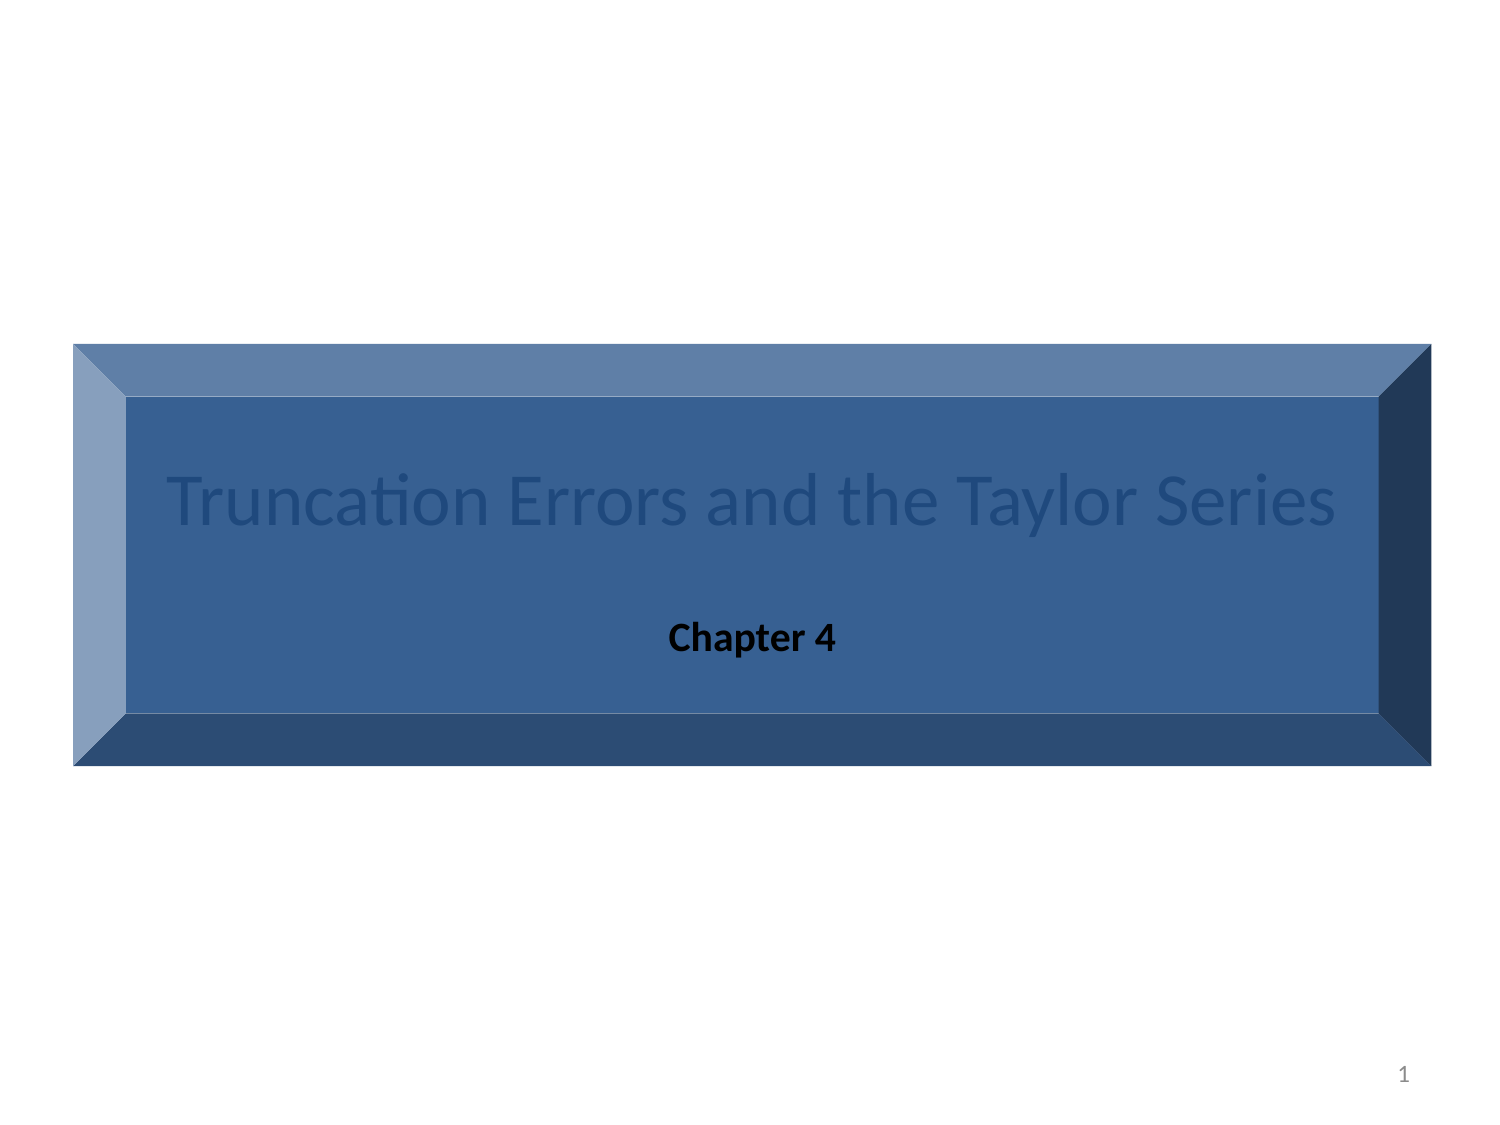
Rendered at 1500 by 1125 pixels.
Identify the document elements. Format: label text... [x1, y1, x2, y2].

text_box Truncation Errors and the Taylor Series Chapter 4 [73, 343, 1432, 767]
slide_number 1 [1074, 1042, 1425, 1103]
